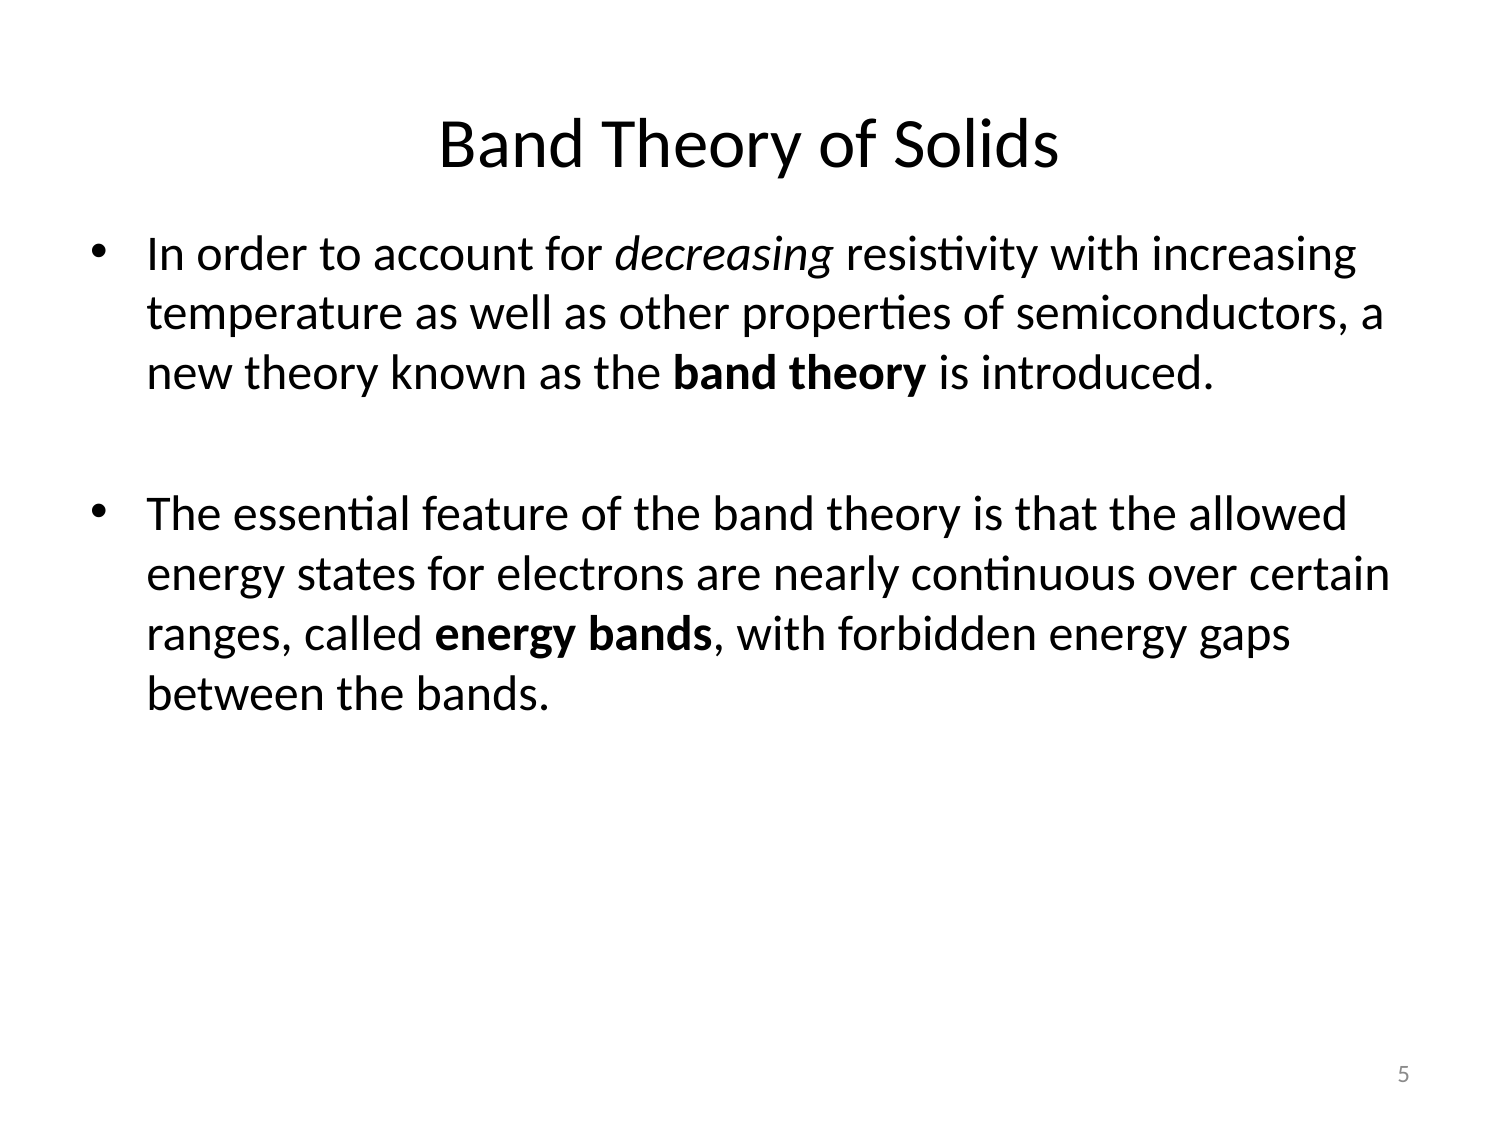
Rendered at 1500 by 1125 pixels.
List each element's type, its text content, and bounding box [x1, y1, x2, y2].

list In order to account for decreasing resistivity with increasing temperature as well as other properties of semiconductors, a new theory known as the band theory is introduced. The essential feature of the band theory is that the allowed energy states for electrons are nearly continuous over certain ranges, called energy bands, with forbidden energy gaps between the bands. [75, 233, 1425, 981]
title Band Theory of Solids [75, 45, 1425, 233]
slide_number 5 [1074, 1042, 1425, 1103]
